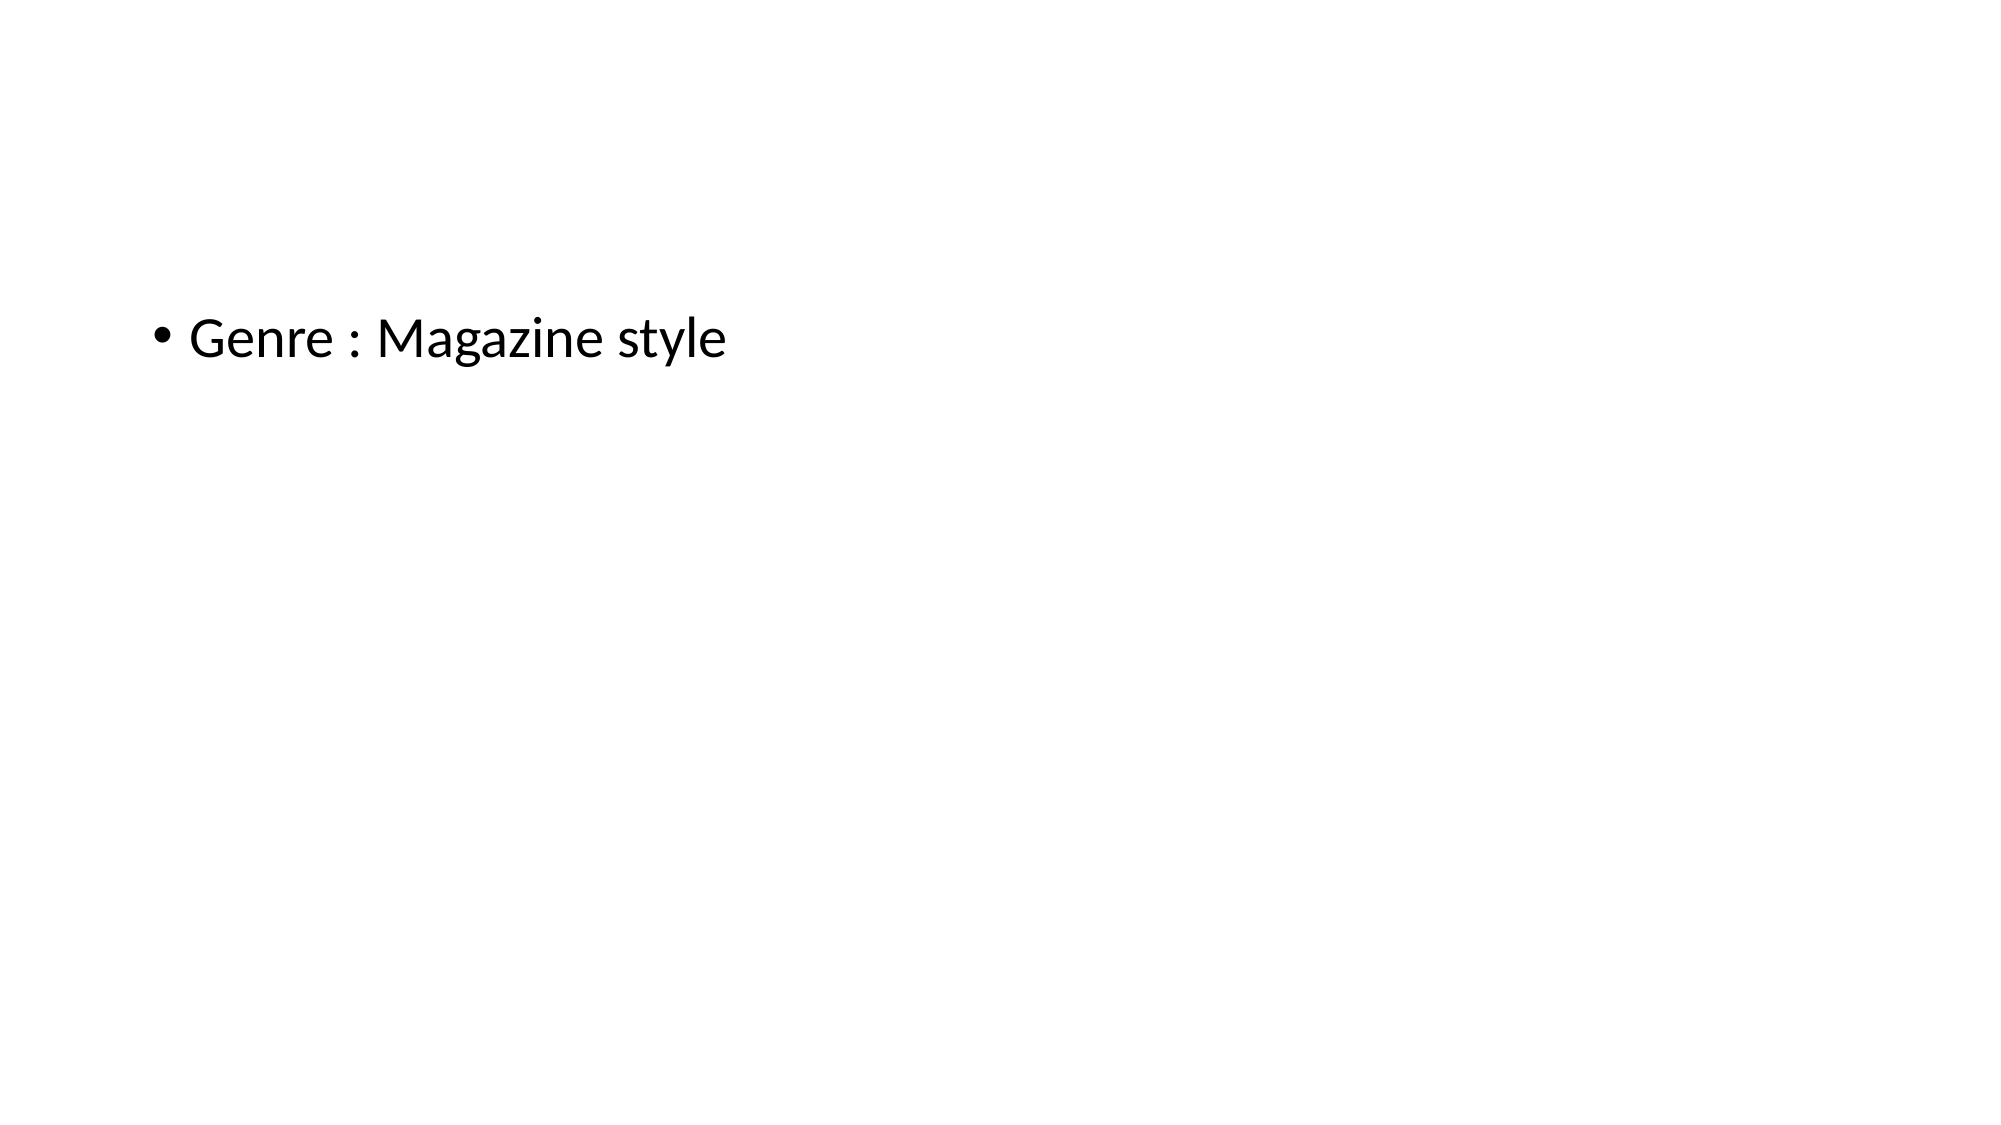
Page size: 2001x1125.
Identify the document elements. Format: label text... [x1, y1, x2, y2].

list Genre : Magazine style [137, 299, 1863, 1014]
